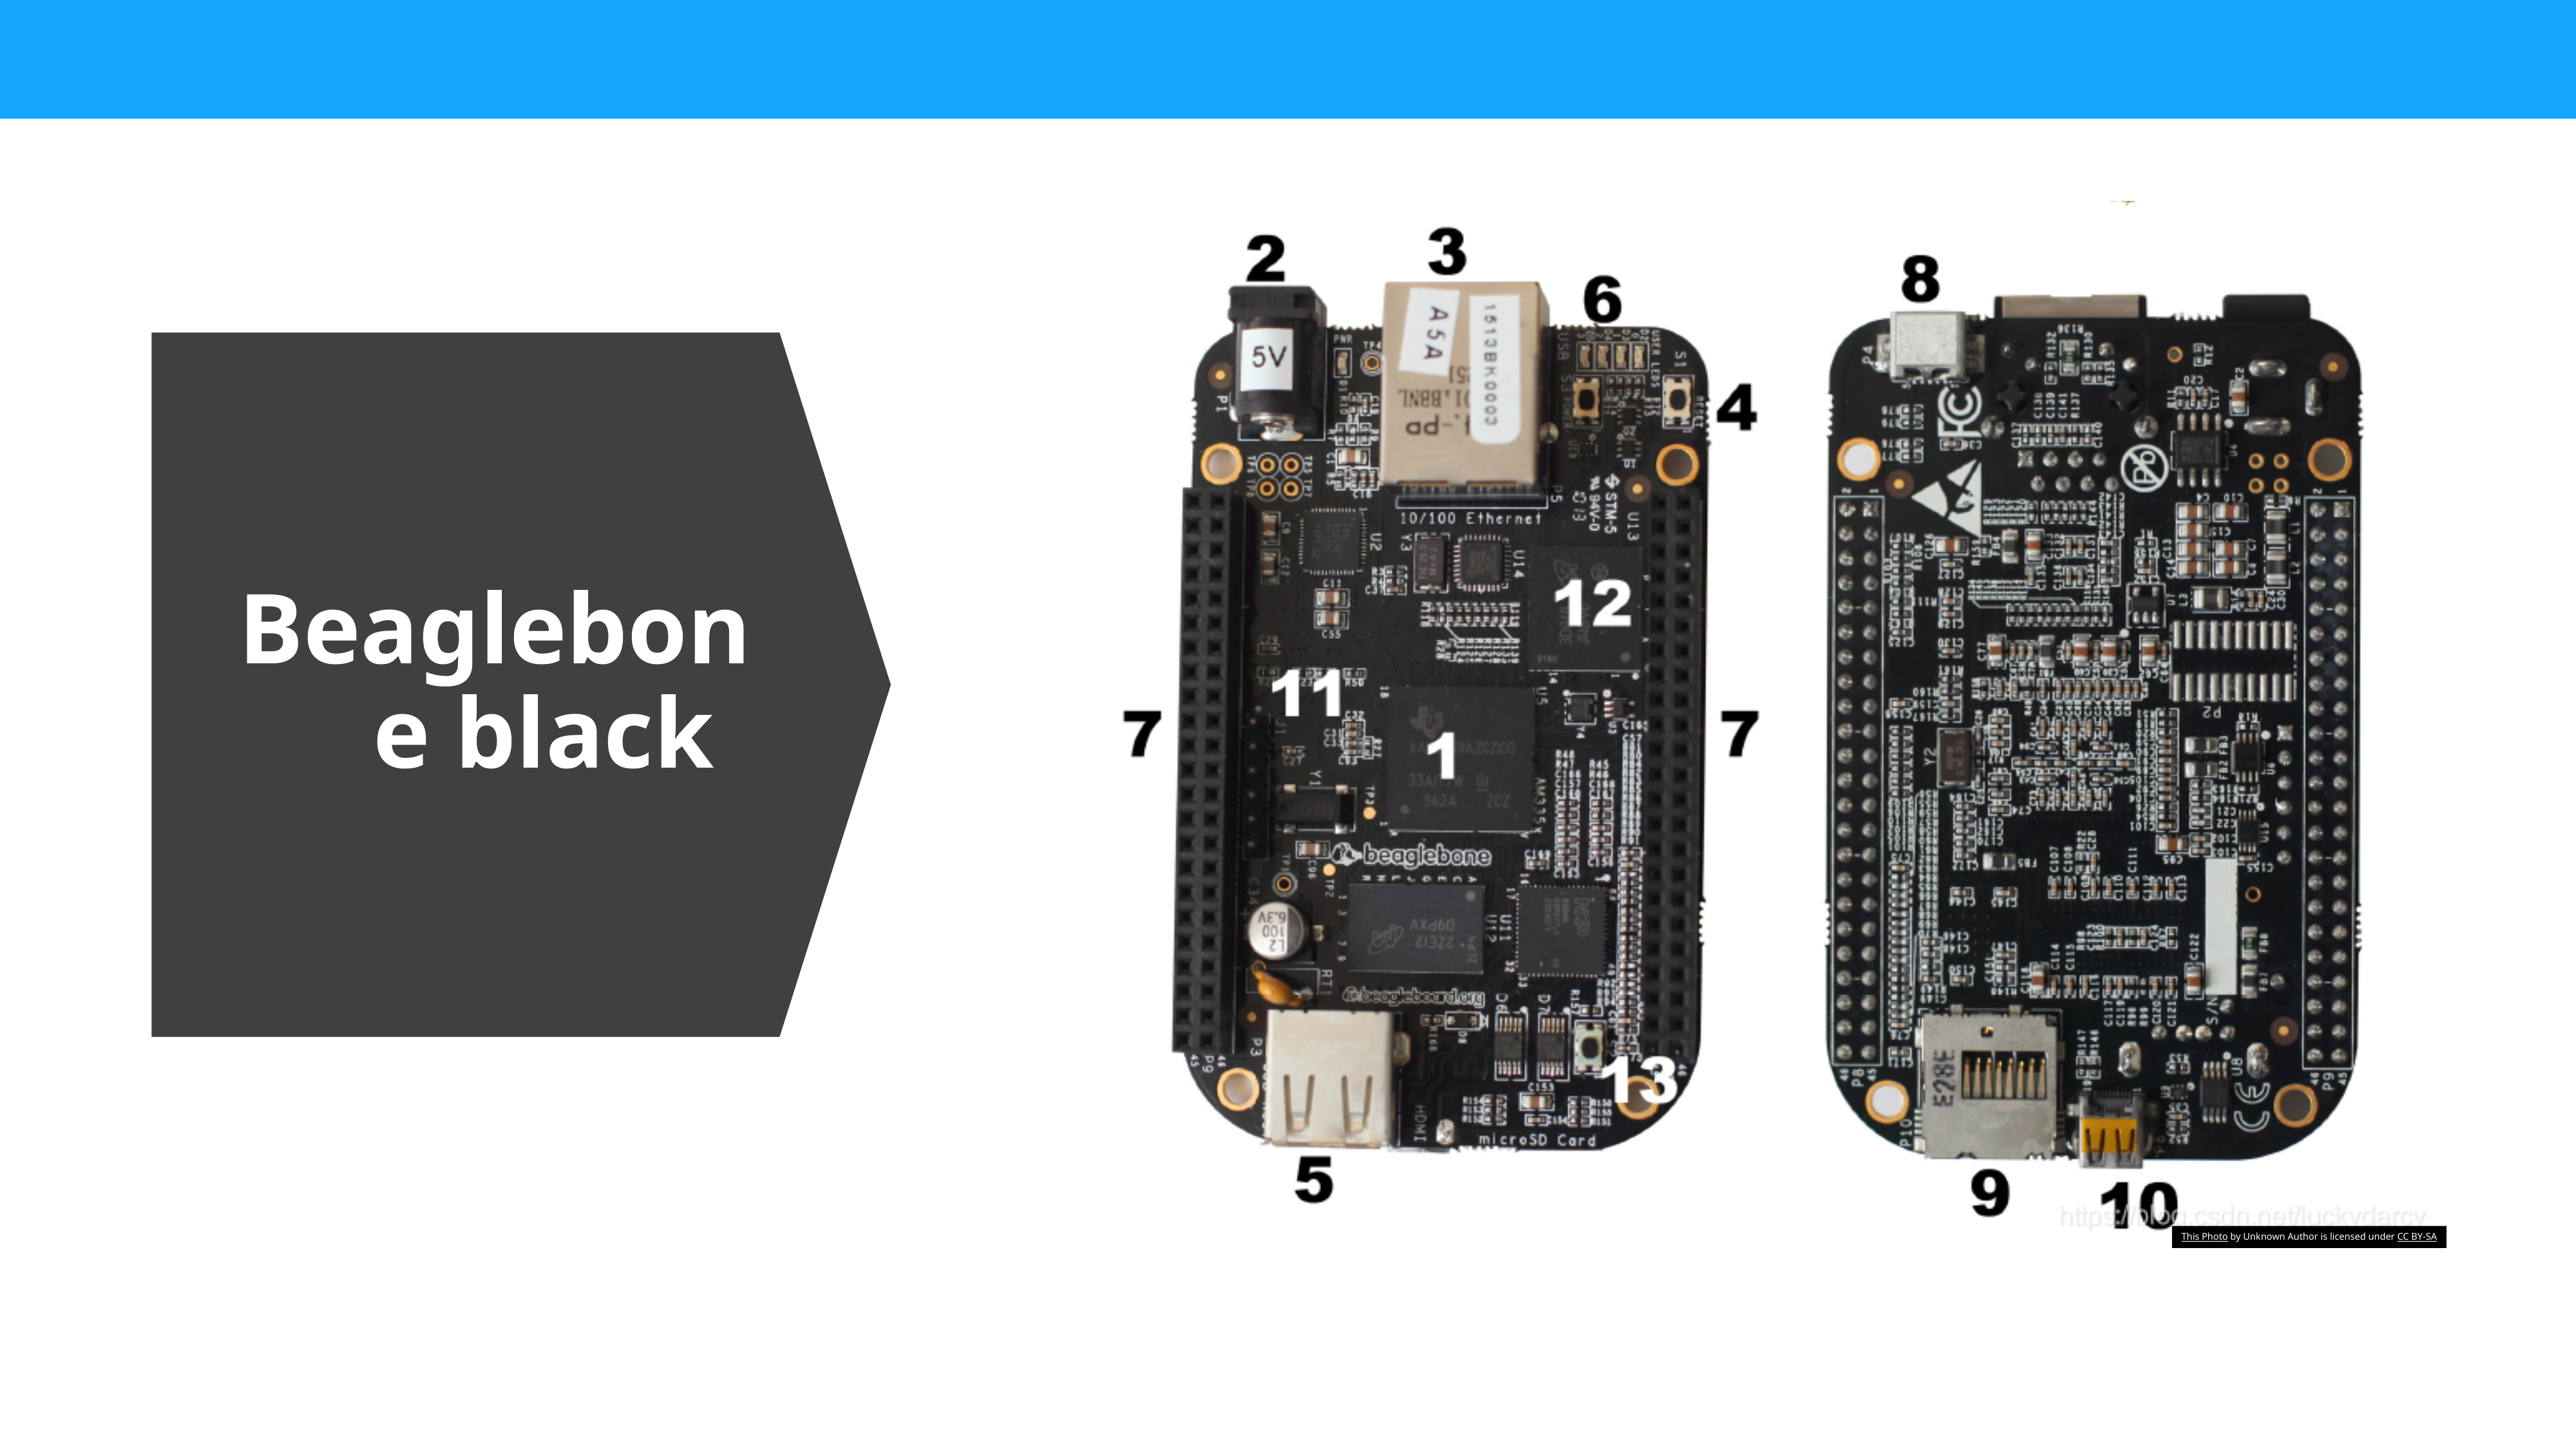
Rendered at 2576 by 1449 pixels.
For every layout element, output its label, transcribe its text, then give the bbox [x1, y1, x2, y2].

text_box Beaglebone black [217, 415, 773, 954]
text_box This Photo by Unknown Author is licensed under CC BY-SA [2171, 1226, 2447, 1248]
text_box [151, 332, 892, 1038]
picture [1009, 201, 2443, 1247]
